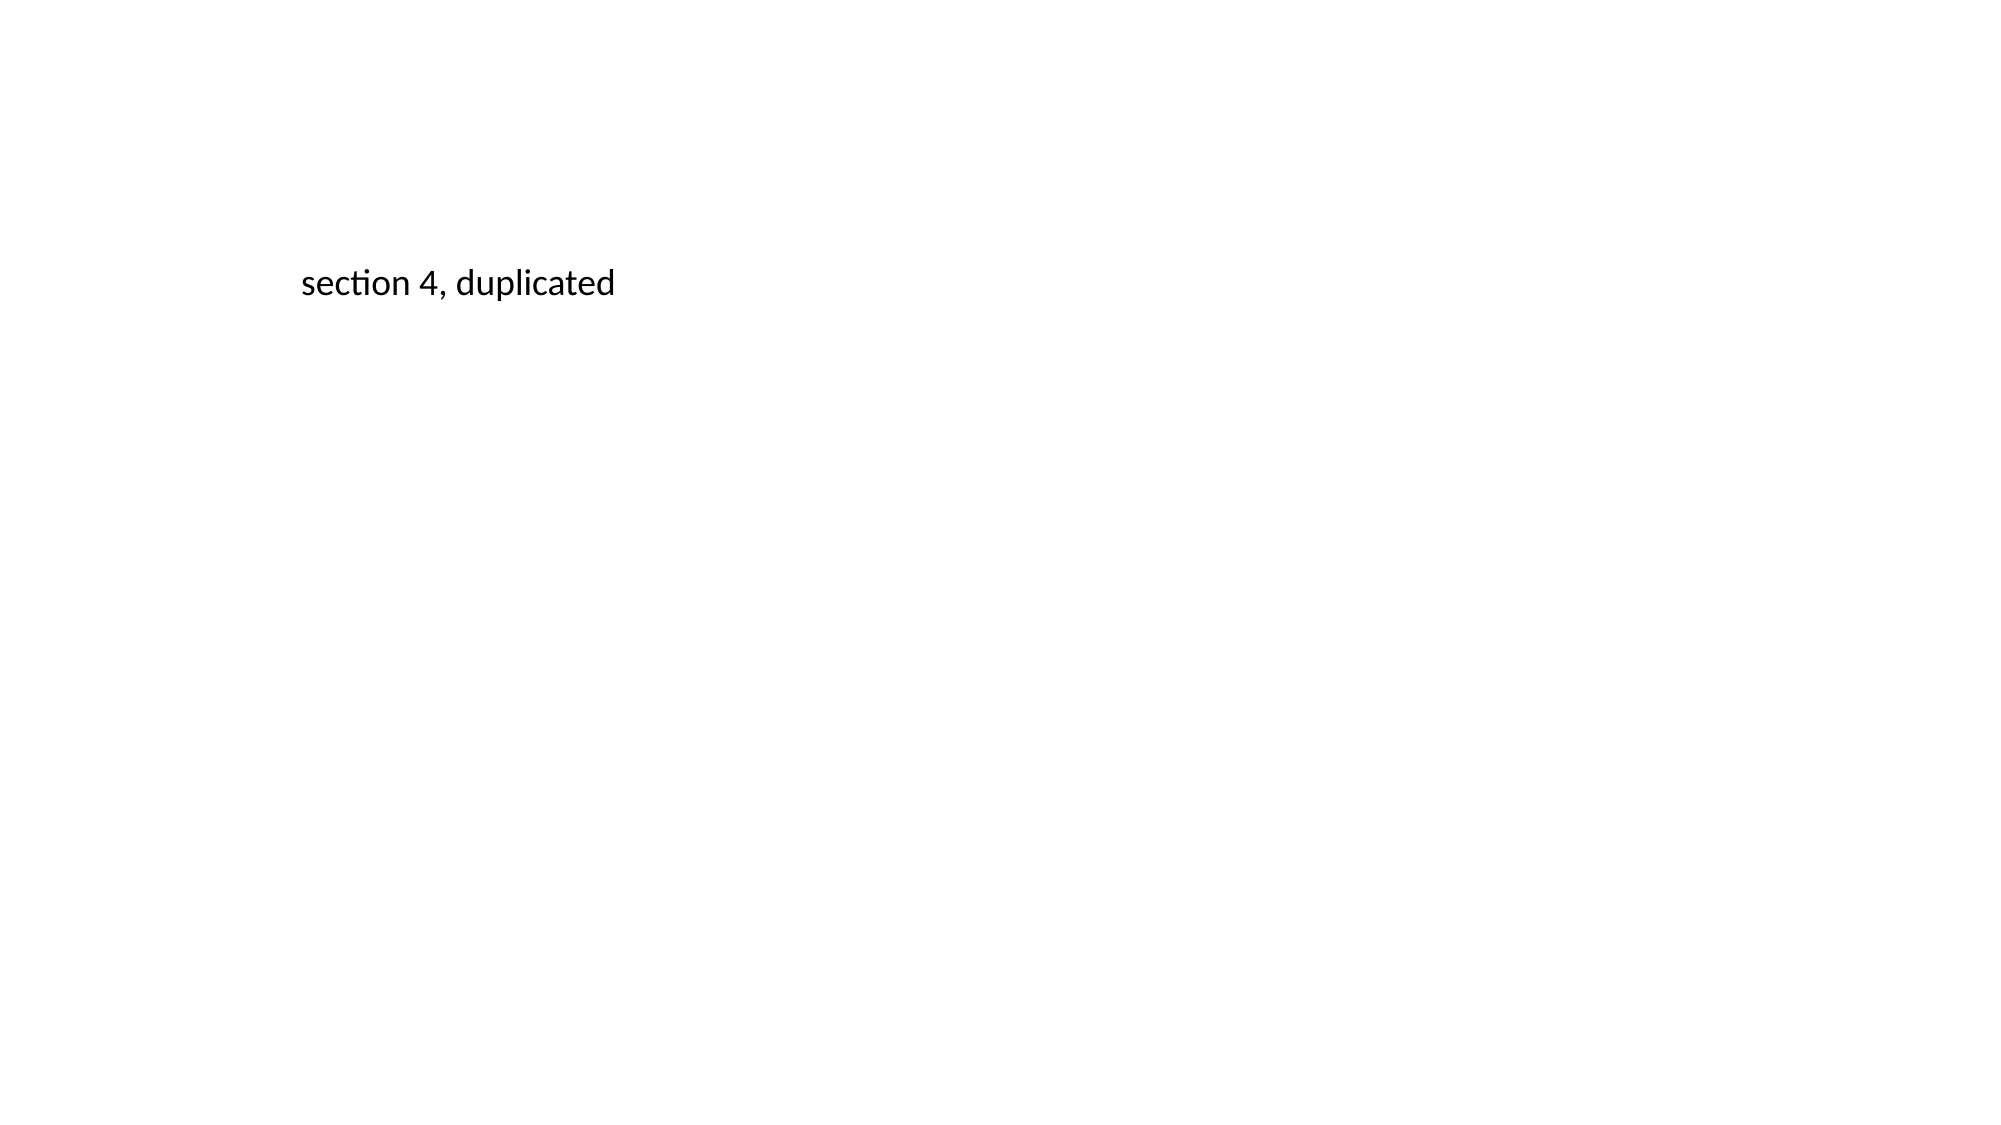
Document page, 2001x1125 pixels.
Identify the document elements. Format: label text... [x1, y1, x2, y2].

text_box section 4, duplicated [286, 251, 1066, 311]
